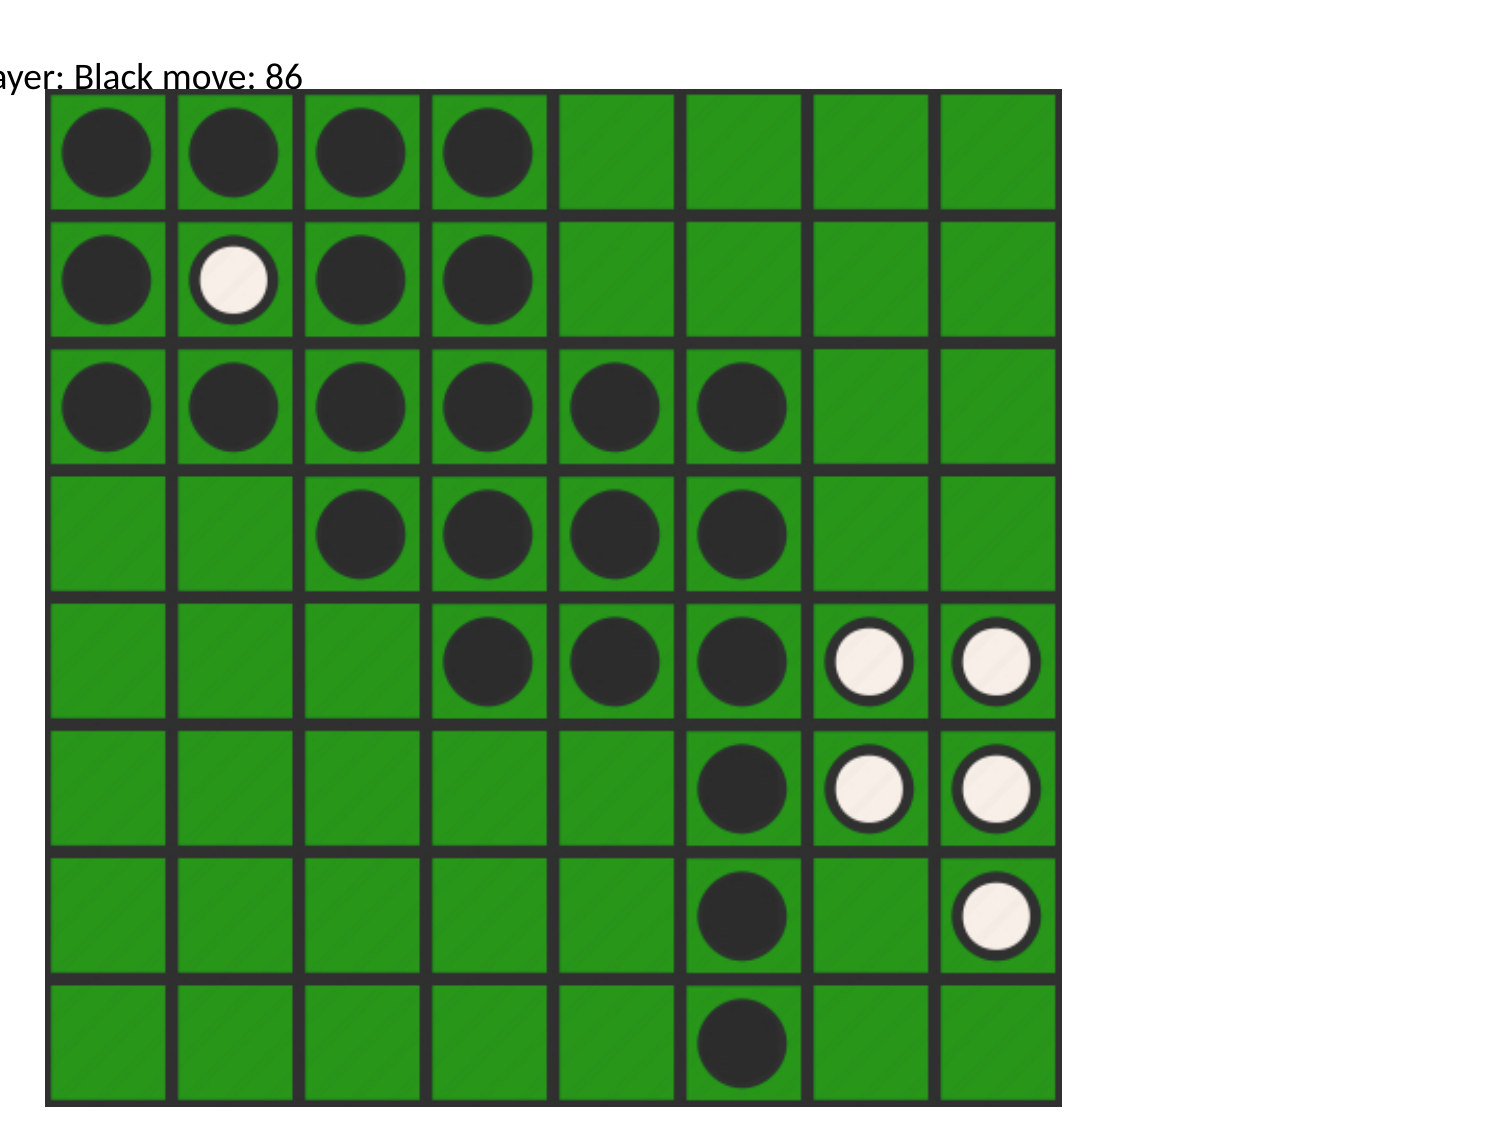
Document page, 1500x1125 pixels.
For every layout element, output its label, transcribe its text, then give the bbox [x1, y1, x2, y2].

text_box turn: 25 player: Black move: 86 [0, 44, 319, 105]
picture [44, 89, 1062, 1107]
